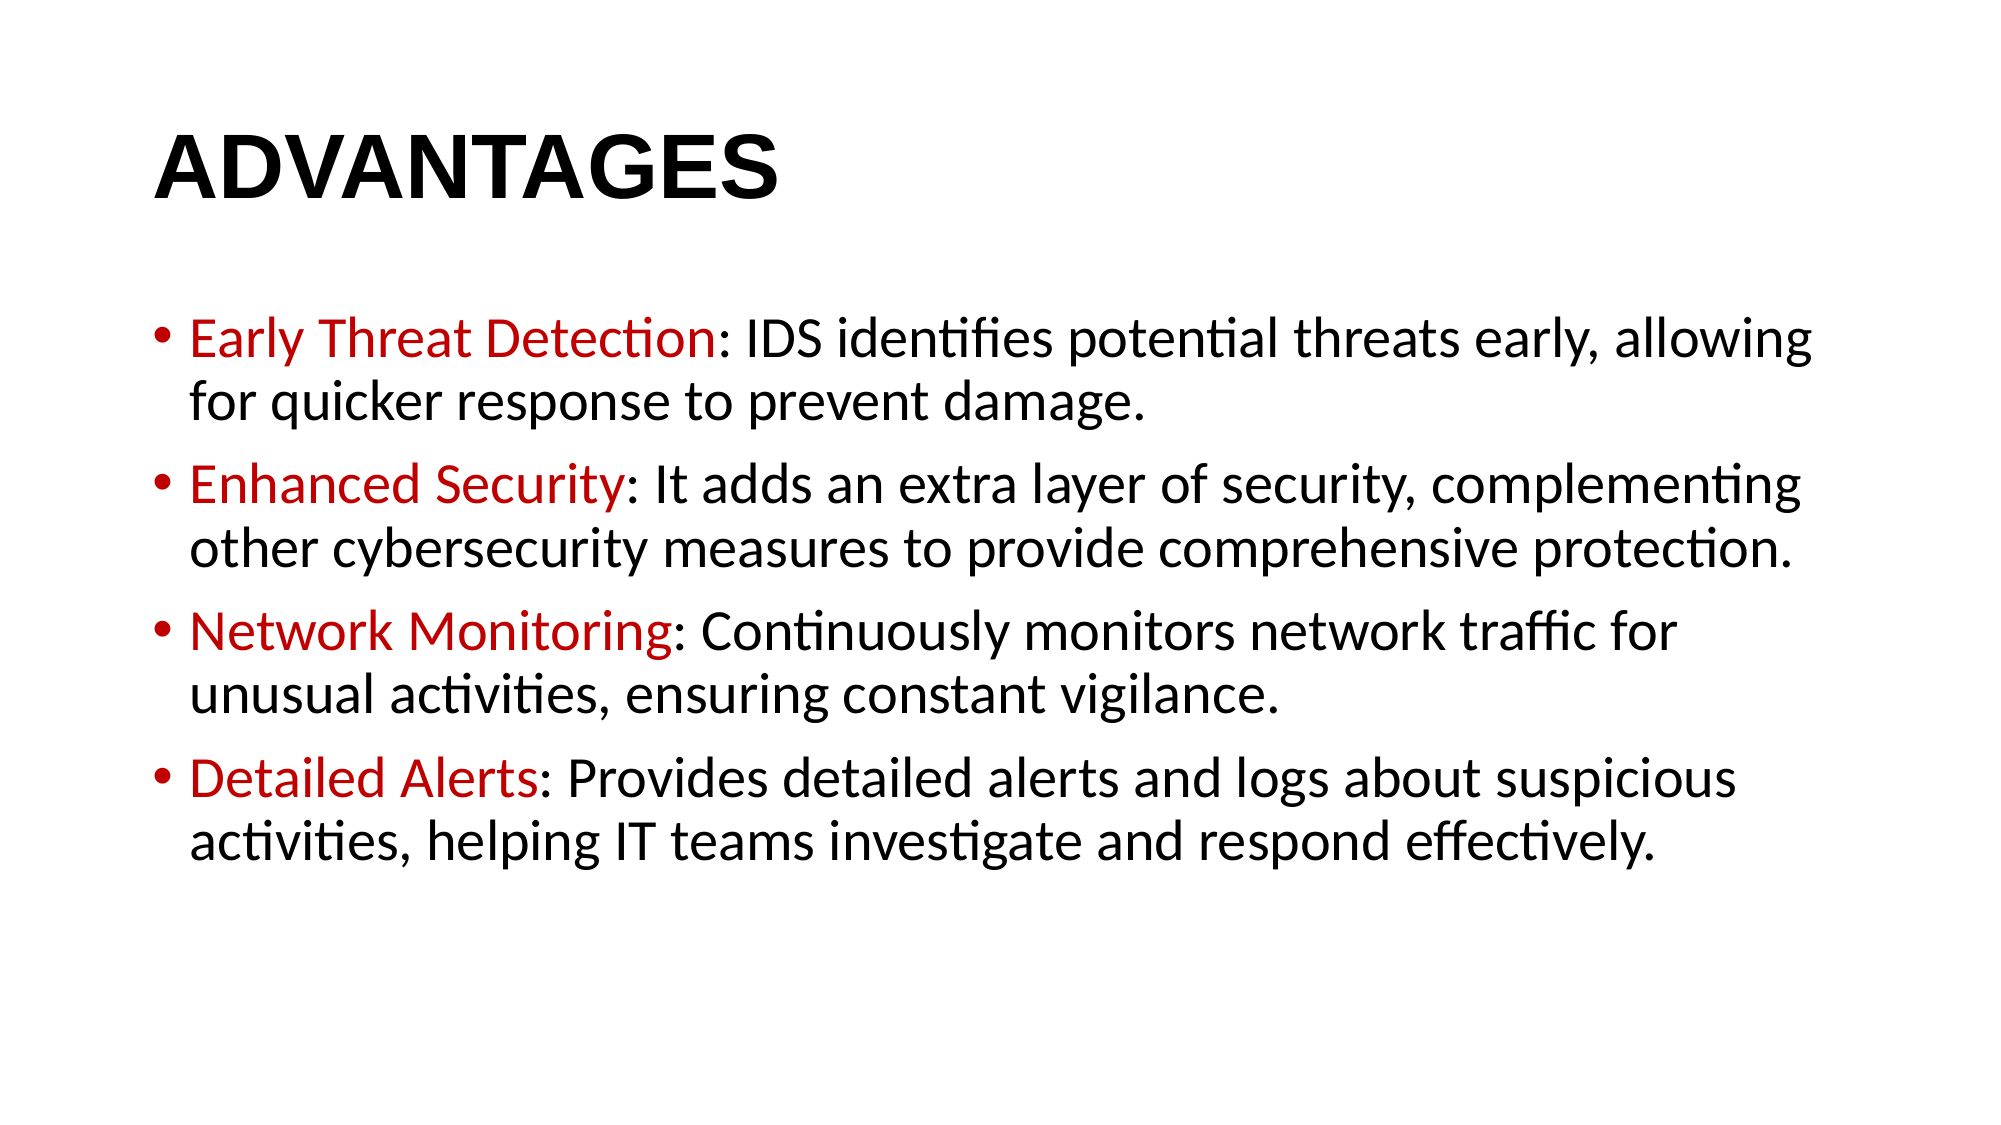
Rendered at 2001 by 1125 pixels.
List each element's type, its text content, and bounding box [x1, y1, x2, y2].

title ADVANTAGES [137, 59, 1863, 278]
list Early Threat Detection: IDS identifies potential threats early, allowing for quicker response to prevent damage. Enhanced Security: It adds an extra layer of security, complementing other cybersecurity measures to provide comprehensive protection. Network Monitoring: Continuously monitors network traffic for unusual activities, ensuring constant vigilance. Detailed Alerts: Provides detailed alerts and logs about suspicious activities, helping IT teams investigate and respond effectively. [137, 299, 1863, 957]
